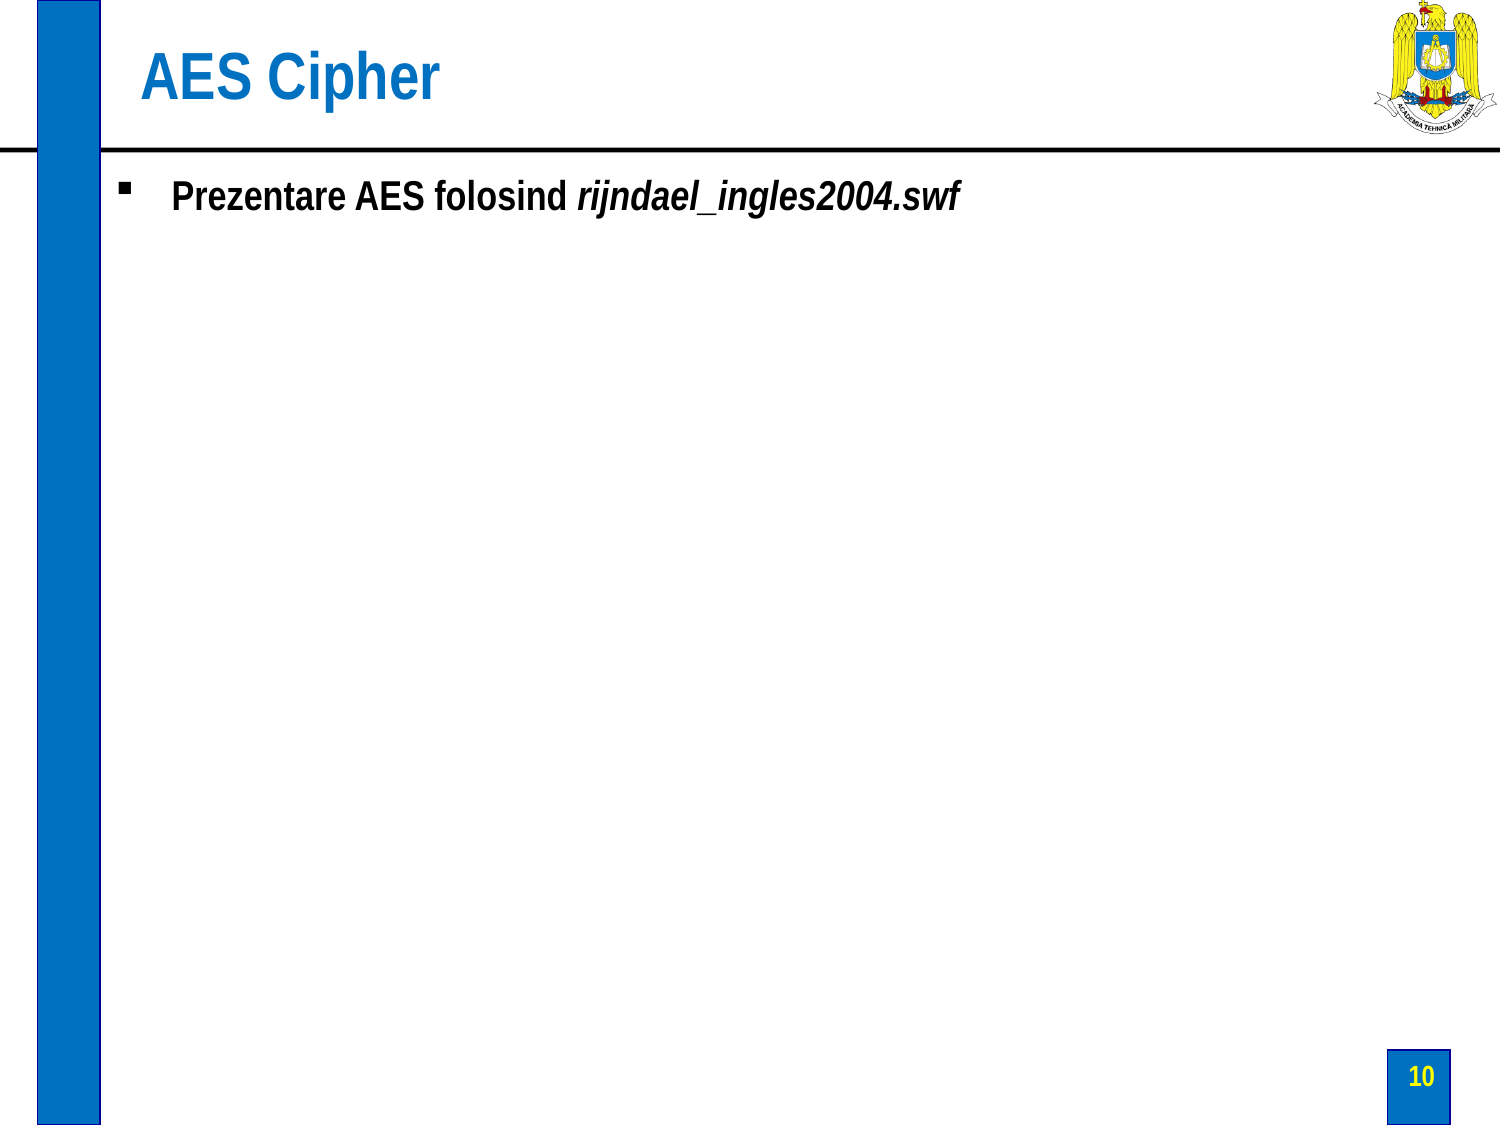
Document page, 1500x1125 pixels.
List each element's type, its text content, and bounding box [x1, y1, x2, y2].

list Prezentare AES folosind rijndael_ingles2004.swf [100, 160, 1500, 1106]
slide_number 10 [1374, 1049, 1451, 1101]
title AES Cipher [125, 10, 1376, 136]
picture [1374, 0, 1500, 137]
